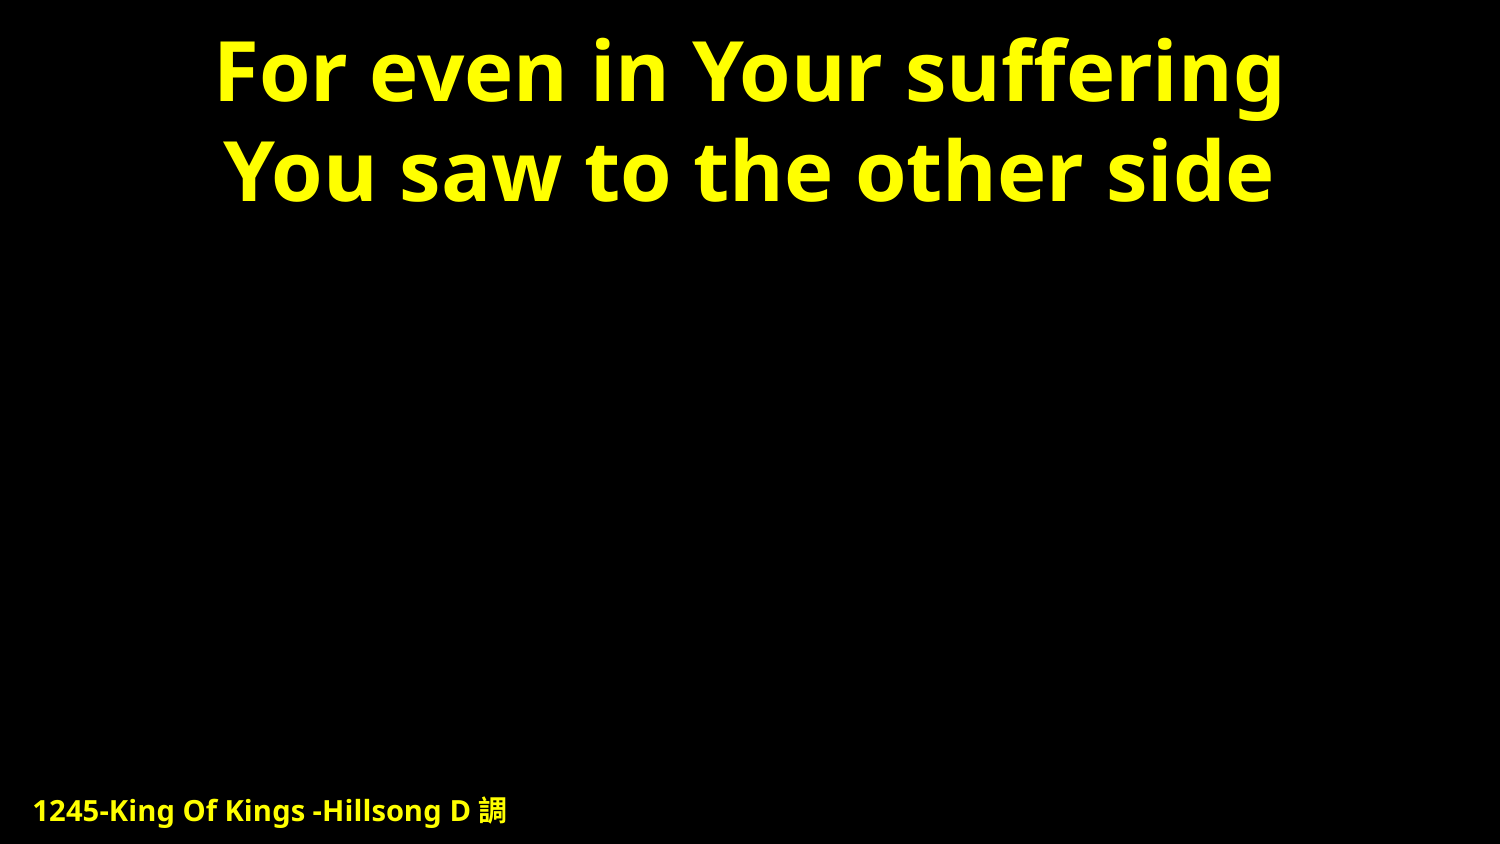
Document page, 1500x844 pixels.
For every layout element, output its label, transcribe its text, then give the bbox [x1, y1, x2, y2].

title For even in Your suffering You saw to the other side [0, 0, 1500, 237]
text_box 1245-King Of Kings -Hillsong D調 [17, 784, 774, 835]
